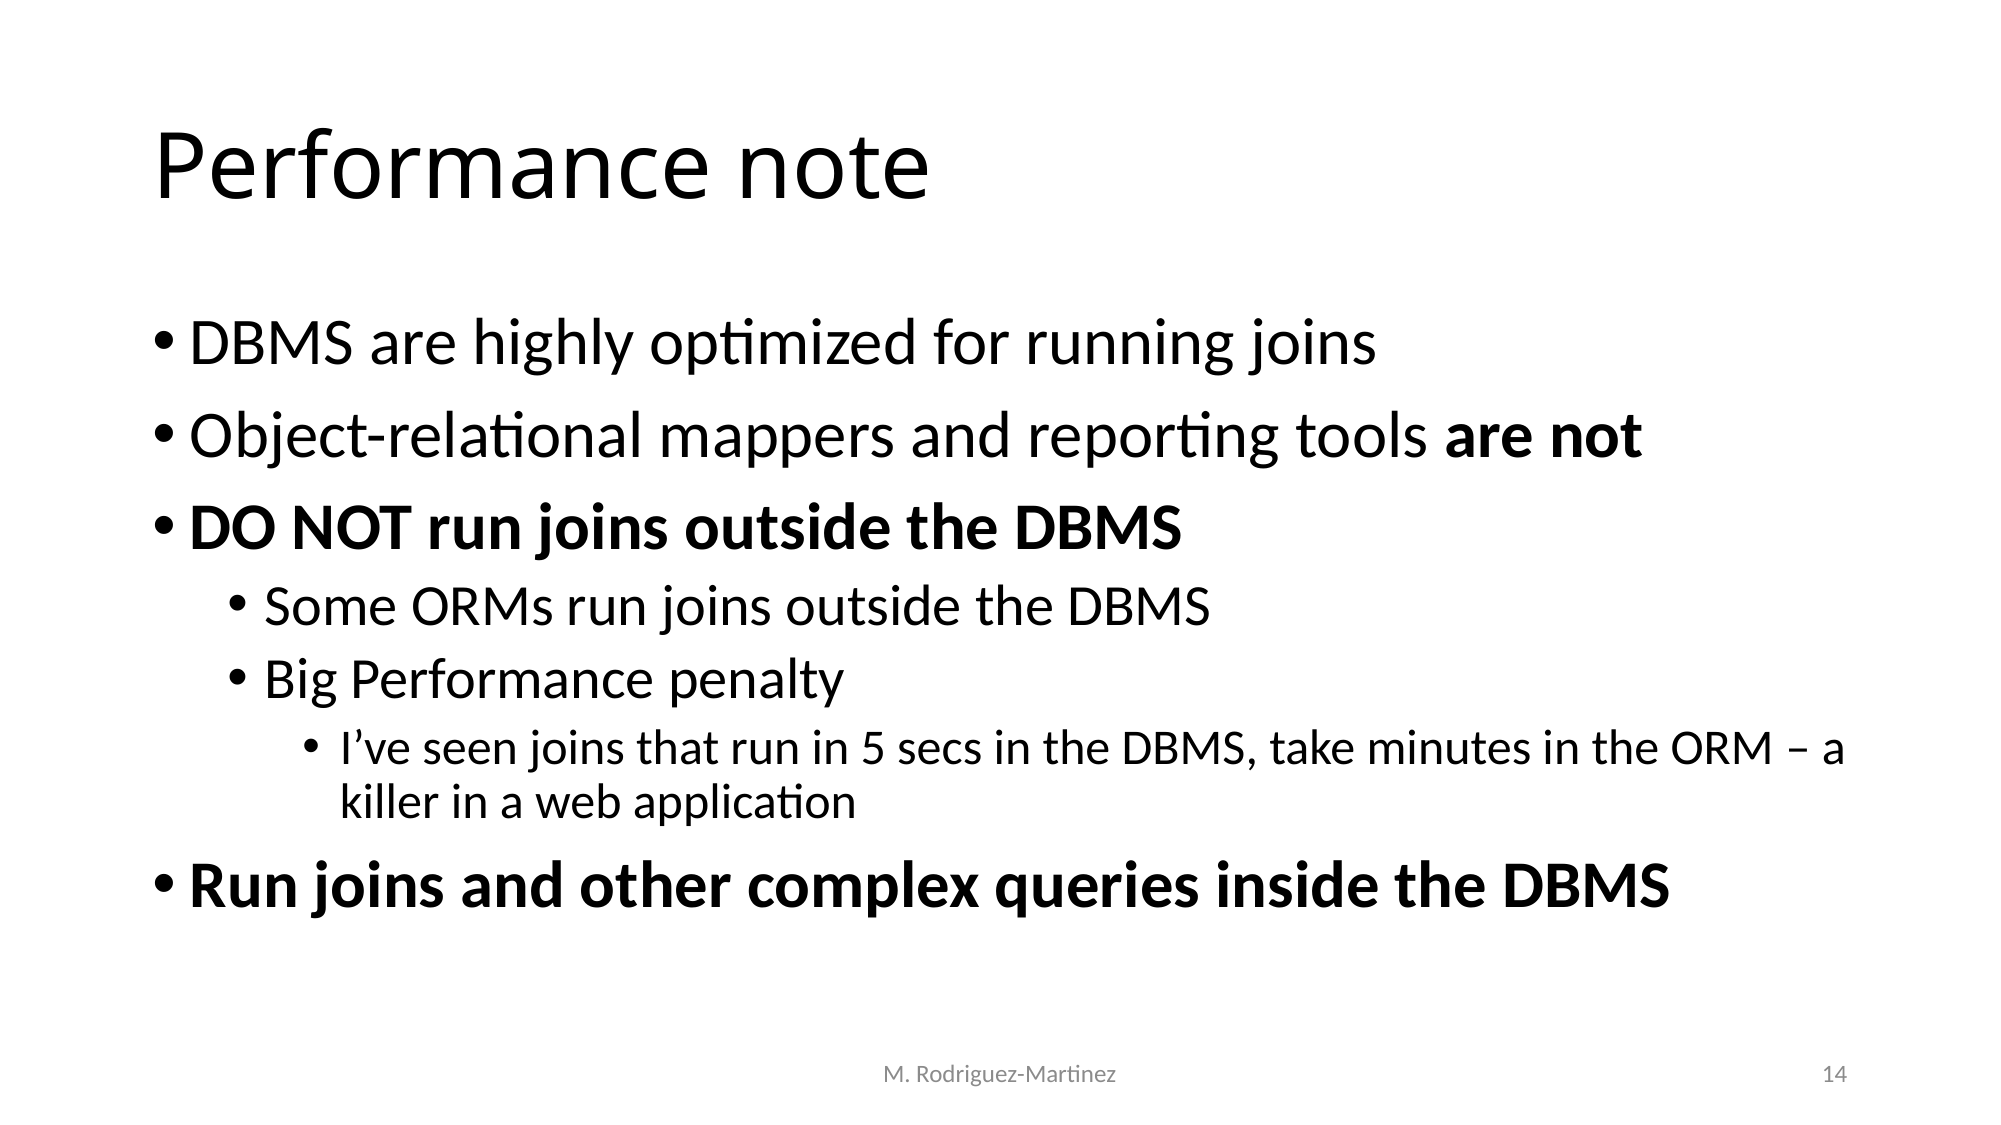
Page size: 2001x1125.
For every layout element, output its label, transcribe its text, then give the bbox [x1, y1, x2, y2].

title Performance note [137, 59, 1863, 278]
list DBMS are highly optimized for running joins Object-relational mappers and reporting tools are not DO NOT run joins outside the DBMS Some ORMs run joins outside the DBMS Big Performance penalty I’ve seen joins that run in 5 secs in the DBMS, take minutes in the ORM – a killer in a web application Run joins and other complex queries inside the DBMS [137, 299, 1863, 1014]
slide_number 14 [1412, 1042, 1863, 1103]
footer M. Rodriguez-Martinez [662, 1042, 1338, 1103]
